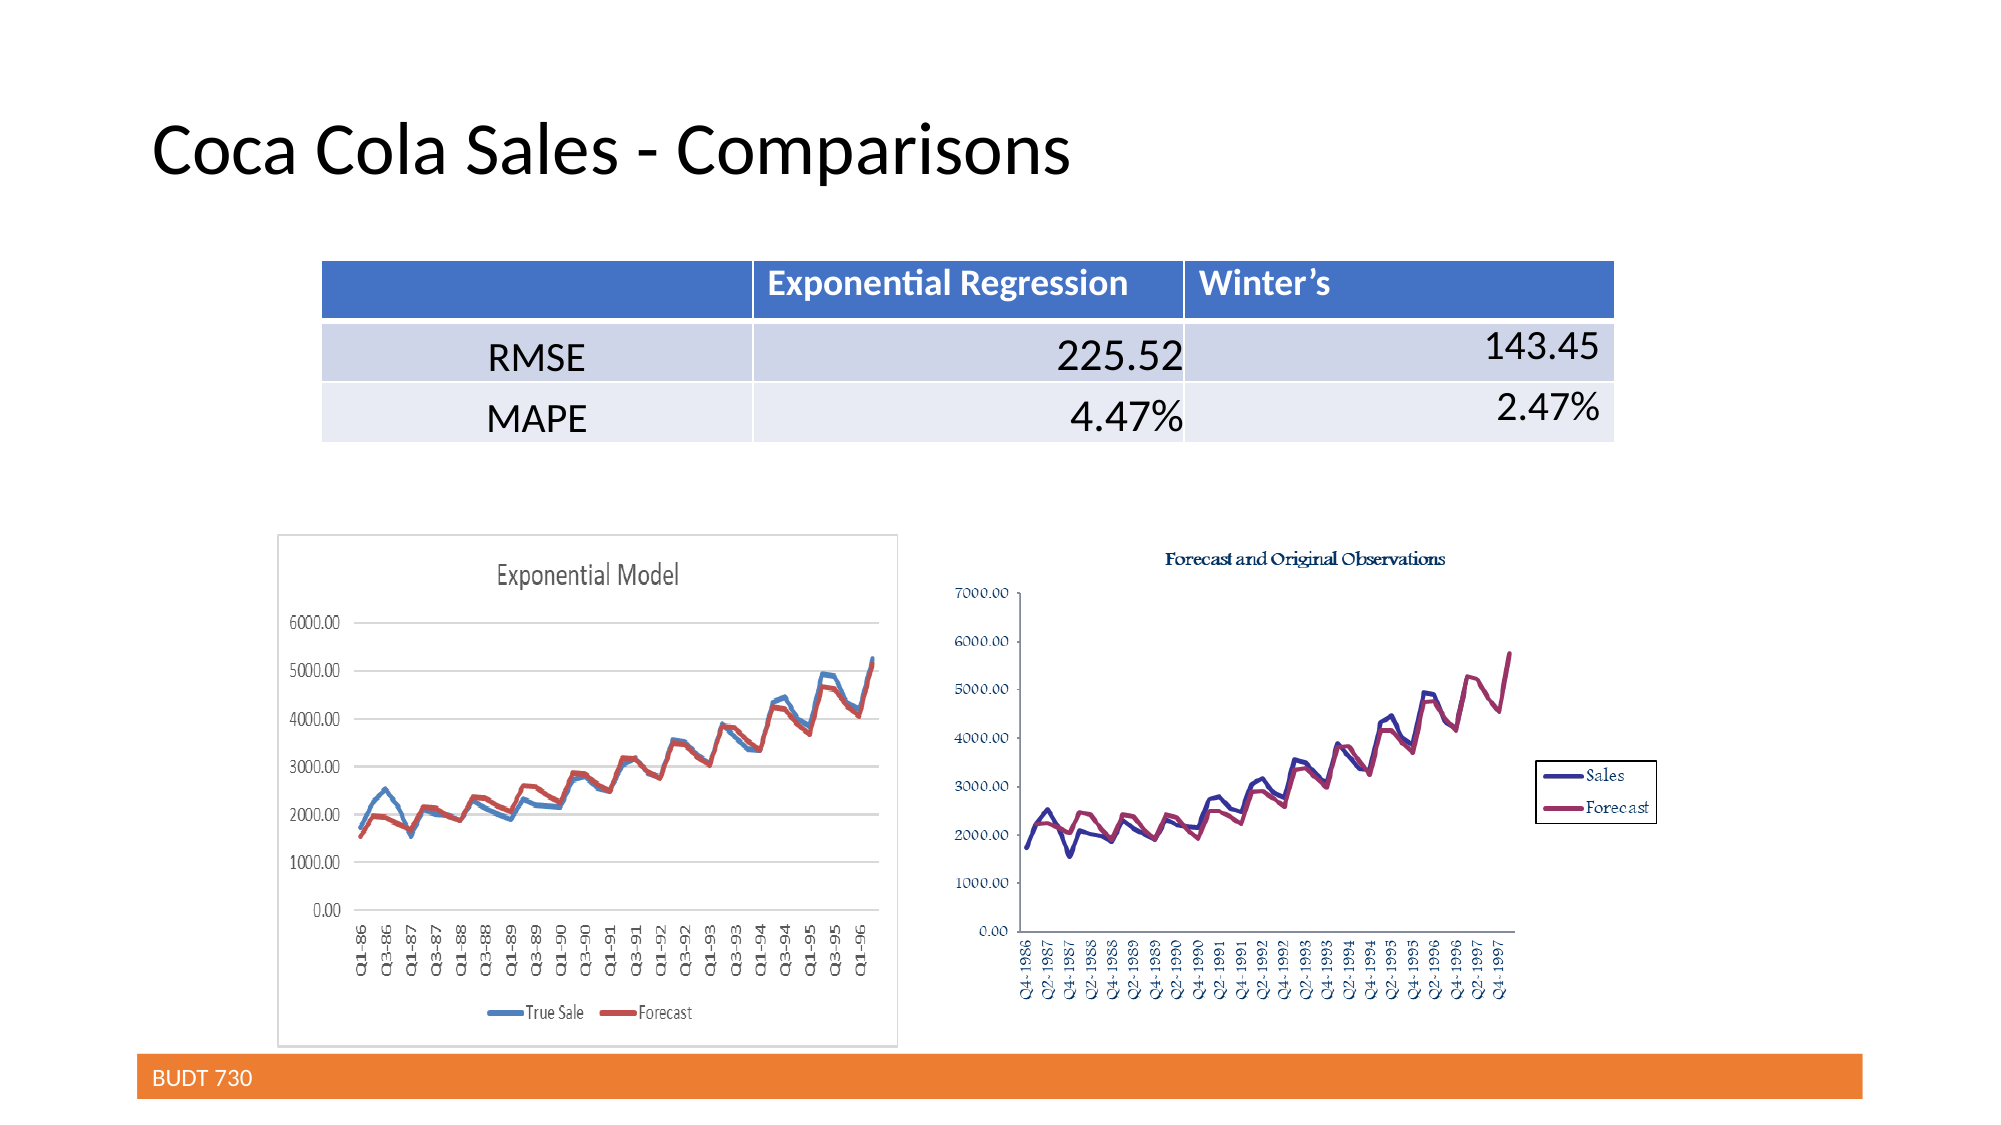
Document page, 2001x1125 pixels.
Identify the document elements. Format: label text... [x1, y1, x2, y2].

table_cell MAPE [322, 383, 752, 442]
picture [277, 534, 899, 1048]
picture [941, 534, 1668, 1012]
table_cell 2.47% [1185, 383, 1614, 442]
table_cell RMSE [322, 324, 752, 381]
table_cell 143.45 [1185, 324, 1614, 381]
table_cell 225.52 [754, 324, 1183, 381]
table_header [322, 261, 752, 318]
table_header Exponential Regression [754, 261, 1183, 318]
table_cell 4.47% [754, 383, 1183, 442]
title Coca Cola Sales - Comparisons [137, 59, 1863, 241]
table_header Winter’s [1185, 261, 1614, 318]
